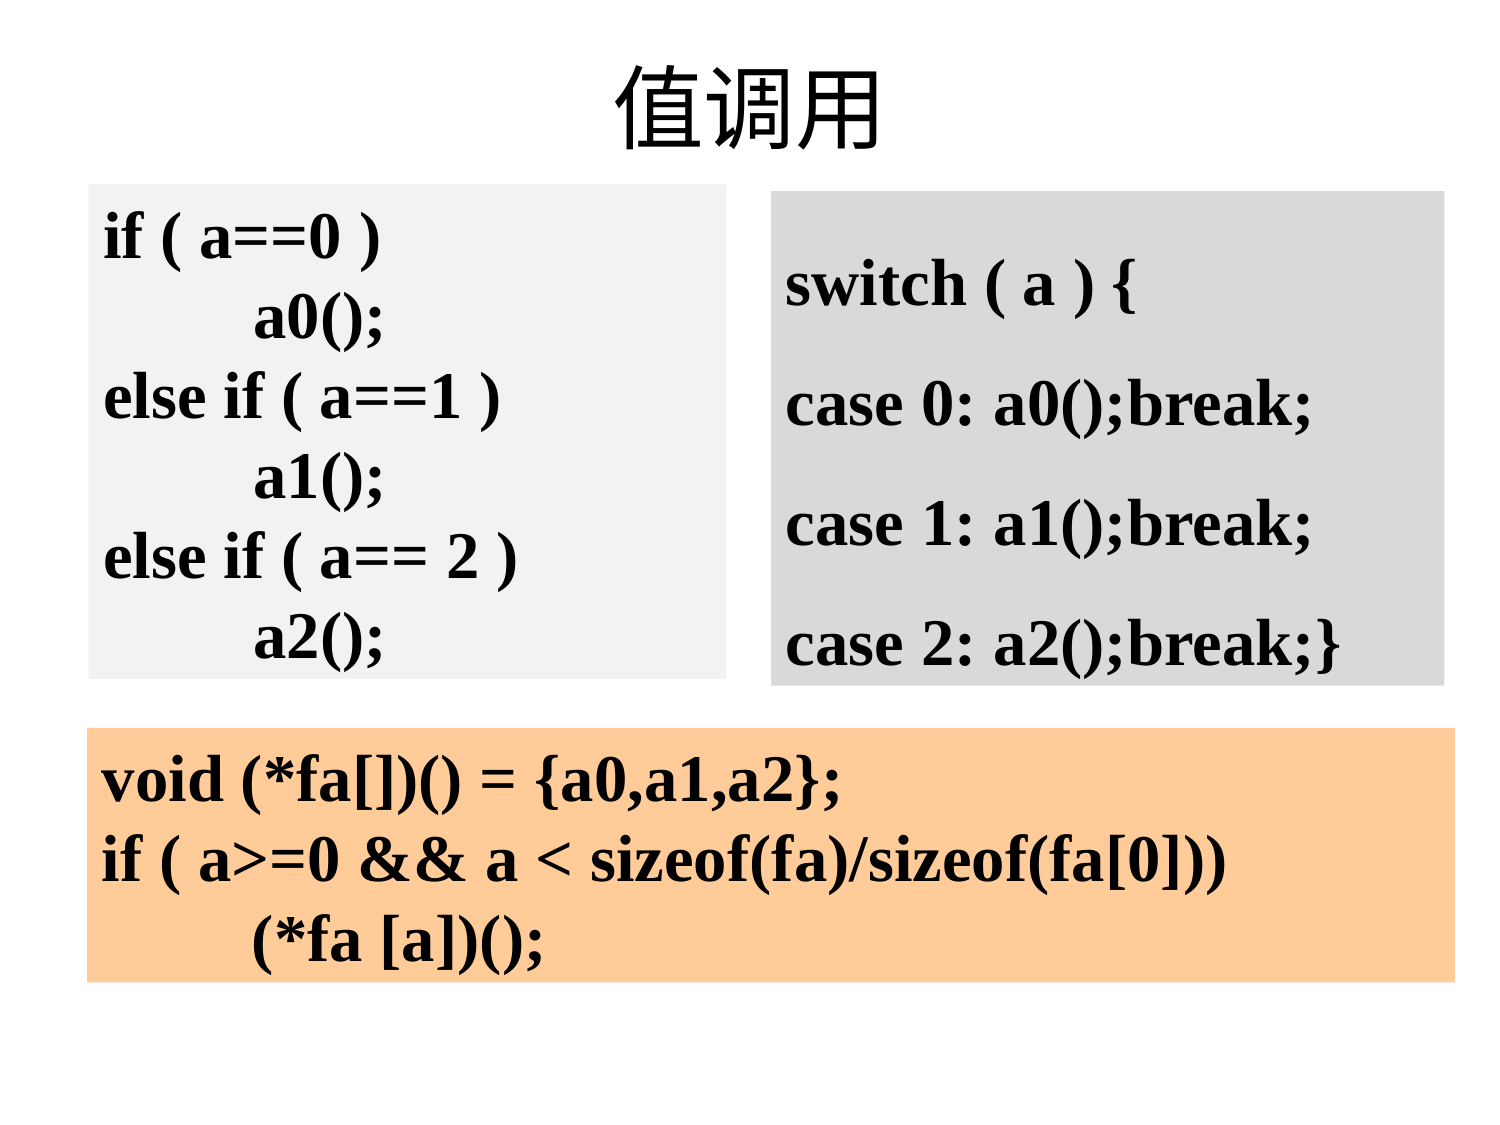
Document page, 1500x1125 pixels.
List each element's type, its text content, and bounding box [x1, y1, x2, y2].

text_box void (*fa[])() = {a0,a1,a2}; if ( a>=0 && a < sizeof(fa)/sizeof(fa[0])) (*fa [a])(); [87, 727, 1455, 983]
text_box switch ( a ) { case 0: a0();break; case 1: a1();break; case 2: a2();break;} [771, 191, 1445, 686]
text_box if ( a==0 ) a0(); else if ( a==1 ) a1(); else if ( a== 2 ) a2(); [88, 184, 727, 679]
title 值调用 [0, 12, 1500, 200]
